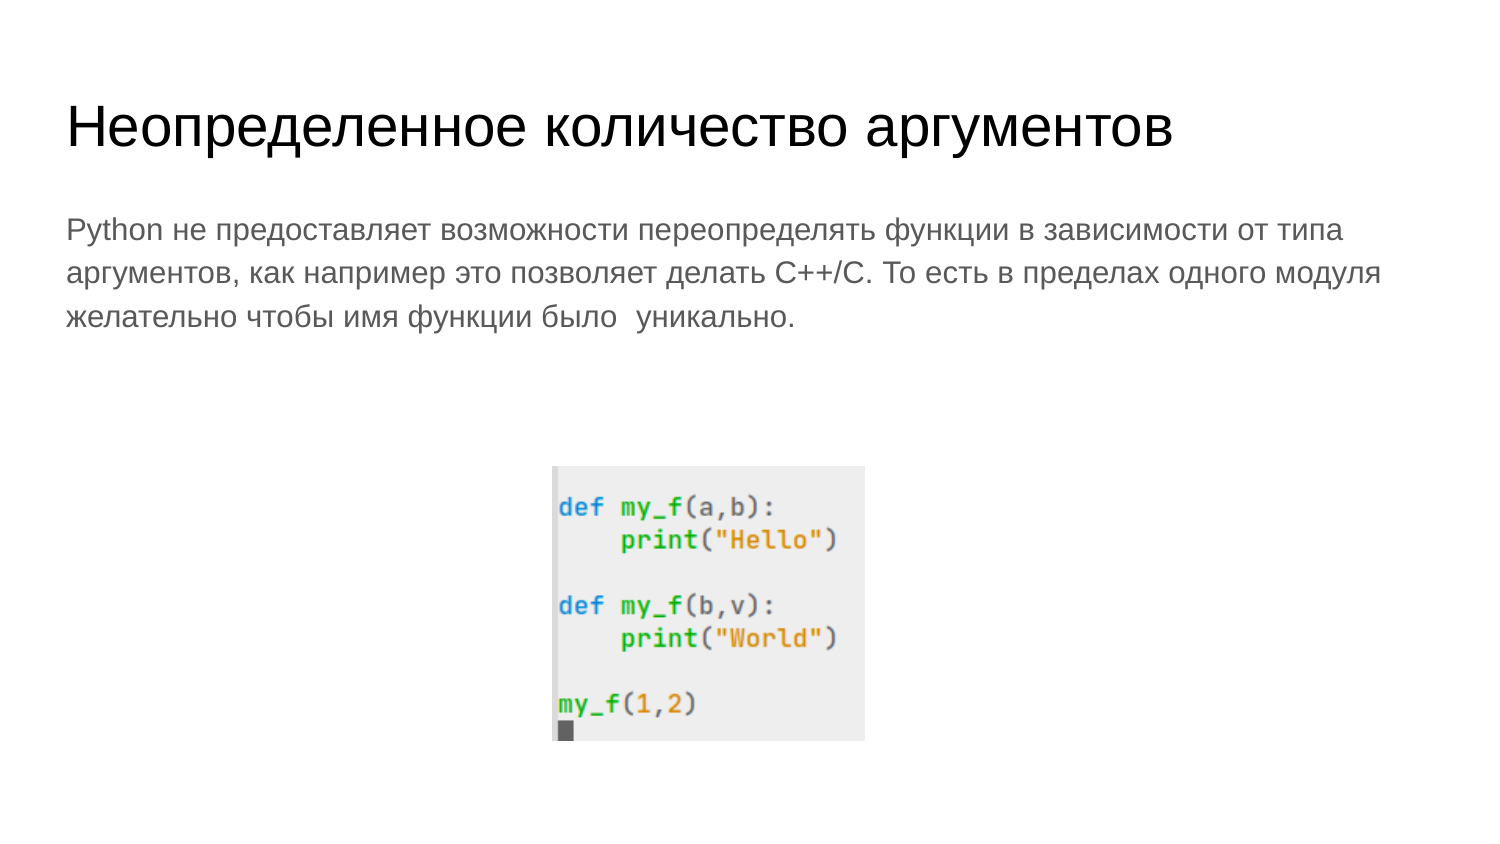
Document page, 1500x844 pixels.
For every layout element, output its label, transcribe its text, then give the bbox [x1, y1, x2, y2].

title Неопределенное количество аргументов [51, 72, 1449, 167]
list Python не предоставляет возможности переопределять функции в зависимости от типа аргументов, как например это позволяет делать C++/C. То есть в пределах одного модуля желательно чтобы имя функции было уникально. [51, 189, 1449, 467]
picture [551, 465, 865, 742]
